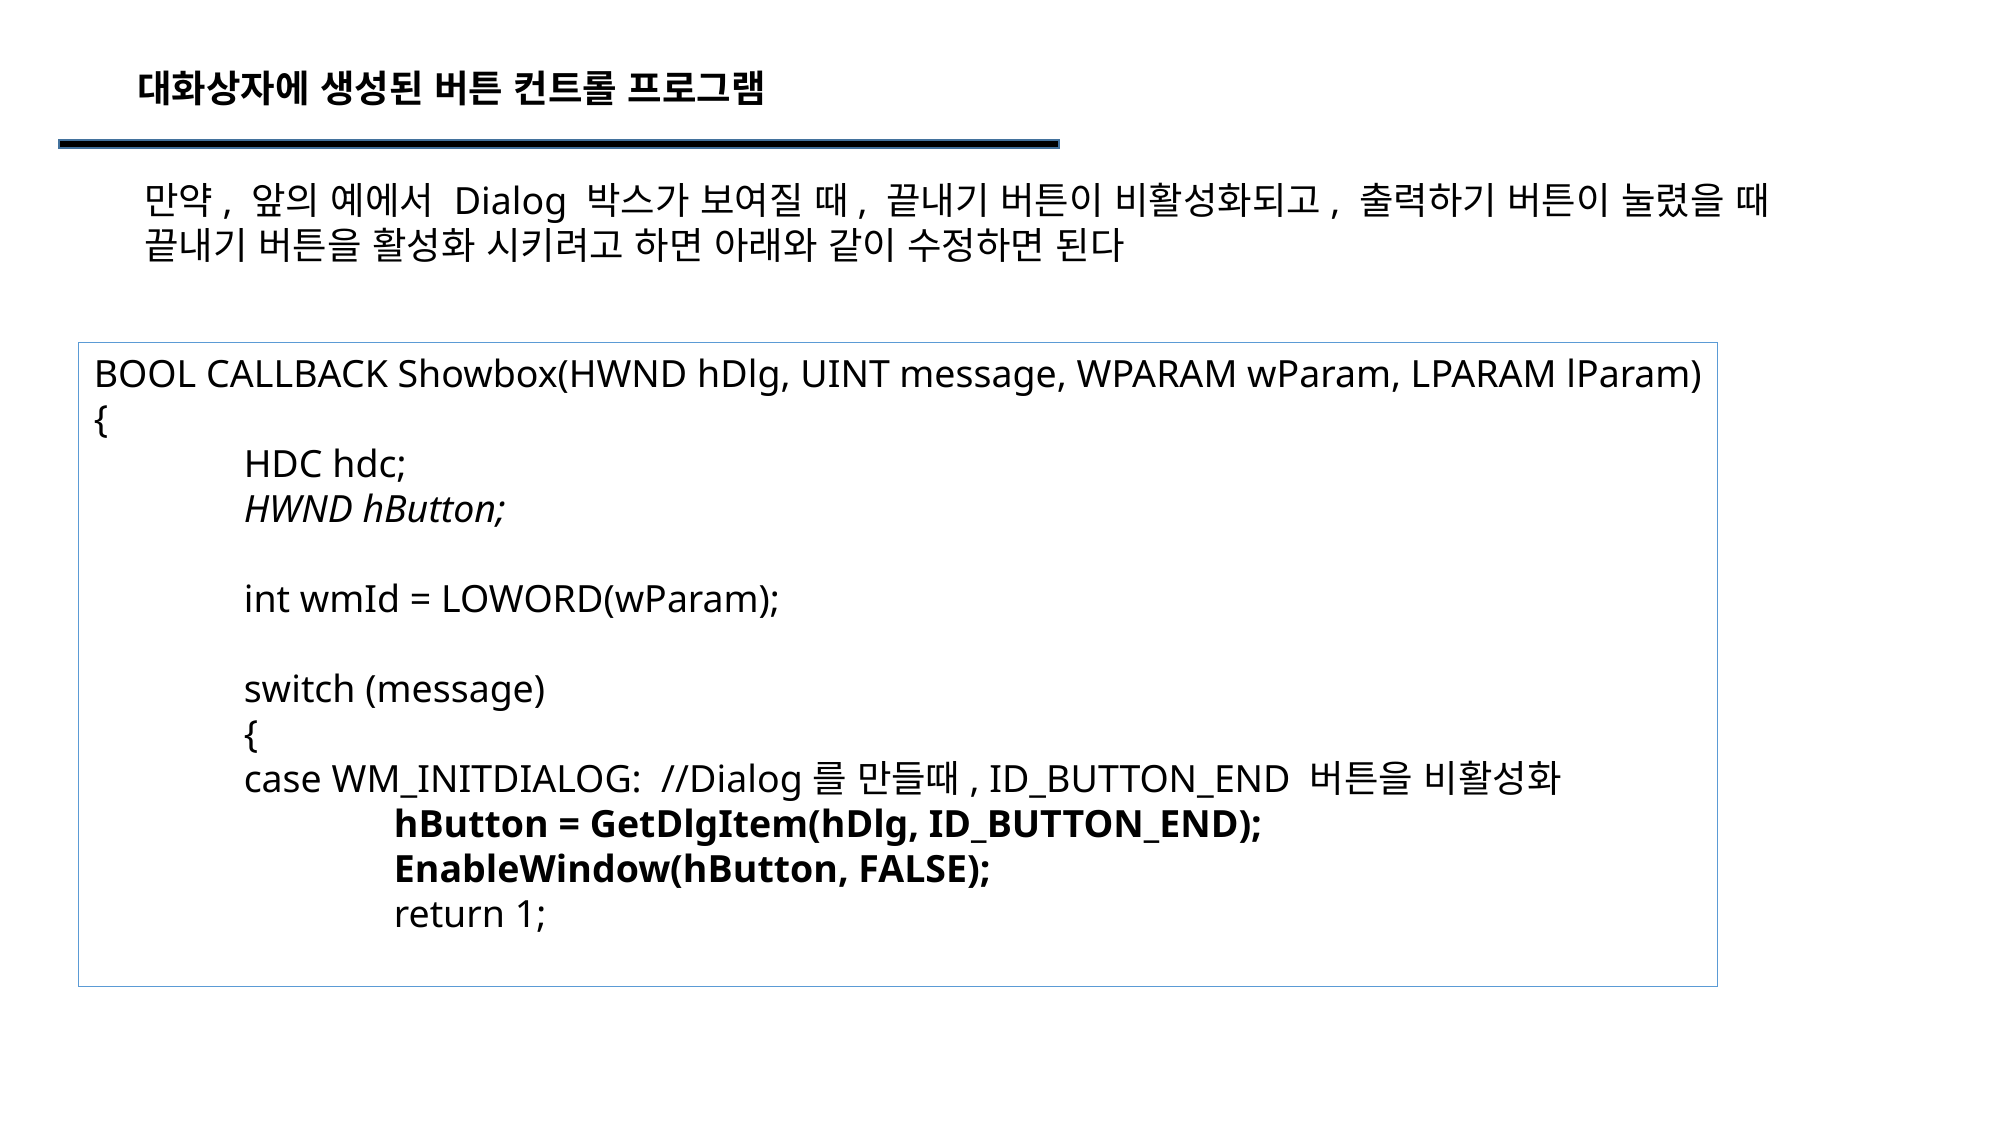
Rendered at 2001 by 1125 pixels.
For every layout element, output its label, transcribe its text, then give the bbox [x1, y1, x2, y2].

text_box 대화상자에 생성된 버튼 컨트롤 프로그램 [122, 57, 792, 118]
text_box BOOL CALLBACK Showbox(HWND hDlg, UINT message, WPARAM wParam, LPARAM lParam) { HDC hdc; HWND hButton; int wmId = LOWORD(wParam); switch (message) { case WM_INITDIALOG: //Dialog를 만들때, ID_BUTTON_END 버튼을 비활성화 hButton = GetDlgItem(hDlg, ID_BUTTON_END); EnableWindow(hButton, FALSE); return 1; [78, 342, 1718, 987]
text_box 만약, 앞의 예에서 Dialog 박스가 보여질 때, 끝내기 버튼이 비활성화되고, 출력하기 버튼이 눌렸을 때 끝내기 버튼을 활성화 시키려고 하면 아래와 같이 수정하면 된다 [129, 169, 1786, 275]
text_box [58, 139, 1060, 149]
